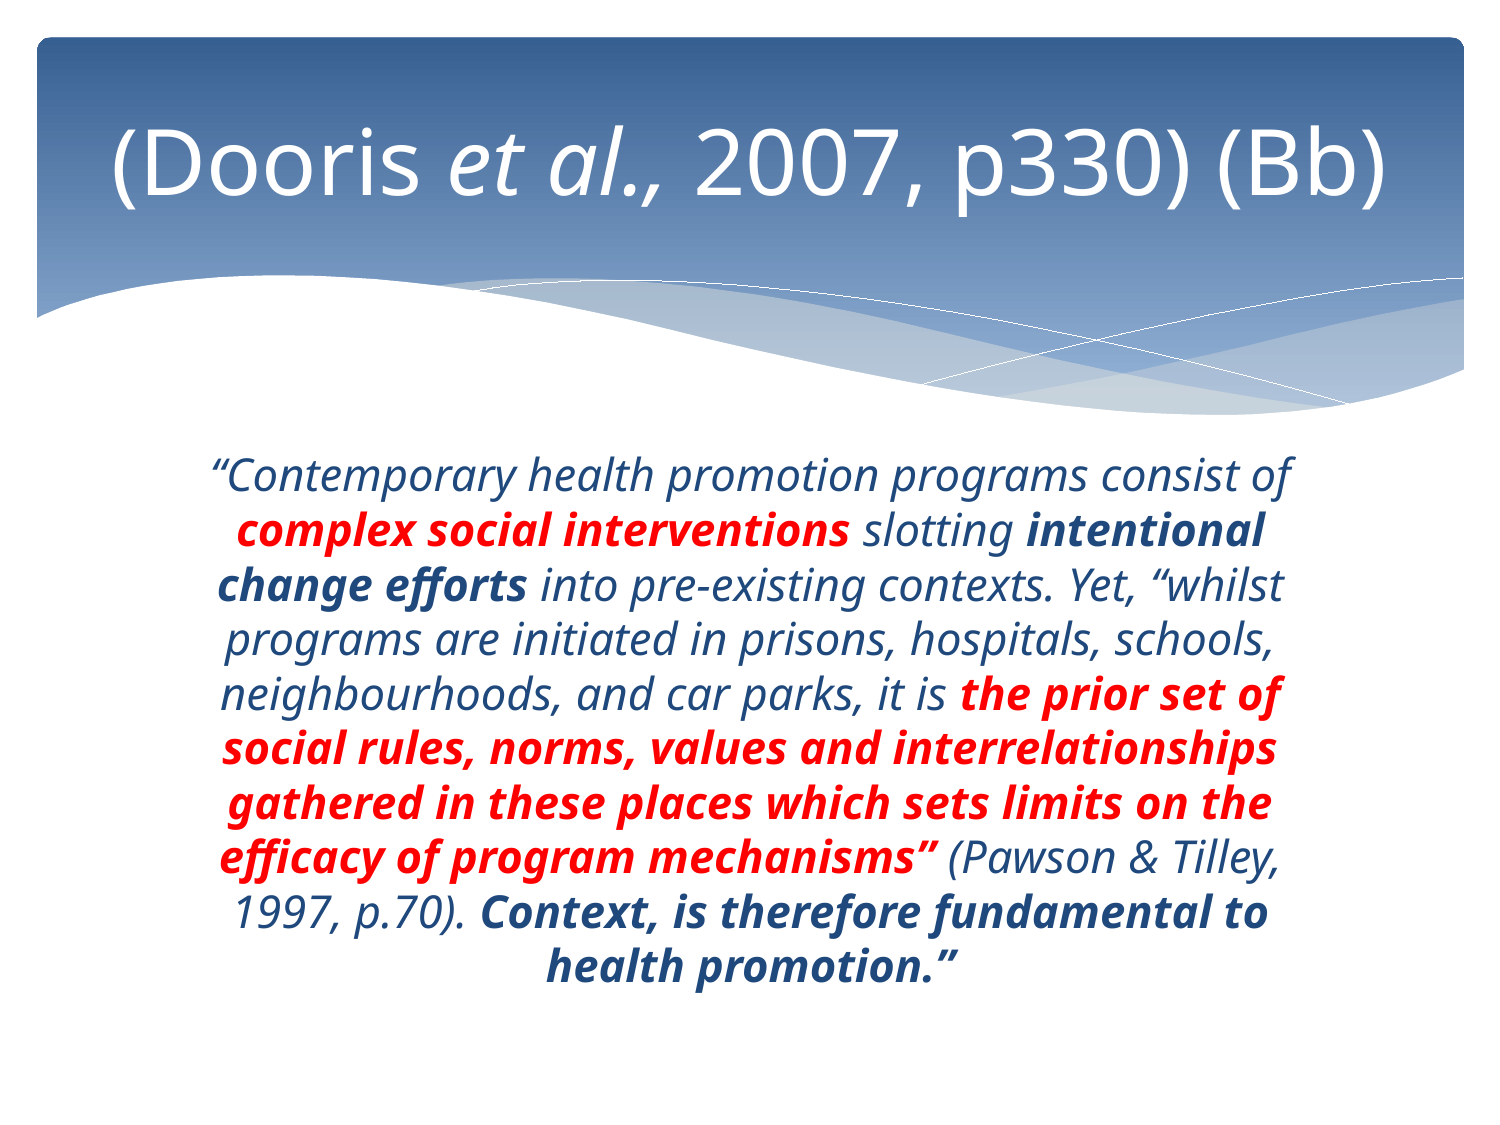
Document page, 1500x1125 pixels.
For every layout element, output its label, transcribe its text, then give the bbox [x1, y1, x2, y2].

title (Dooris et al., 2007, p330) (Bb) [75, 55, 1425, 261]
list “Contemporary health promotion programs consist of complex social interventions slotting intentional change efforts into pre-existing contexts. Yet, “whilst programs are initiated in prisons, hospitals, schools, neighbourhoods, and car parks, it is the prior set of social rules, norms, values and interrelationships gathered in these places which sets limits on the efficacy of program mechanisms” (Pawson & Tilley, 1997, p.70). Context, is therefore fundamental to health promotion.” [143, 438, 1359, 1005]
